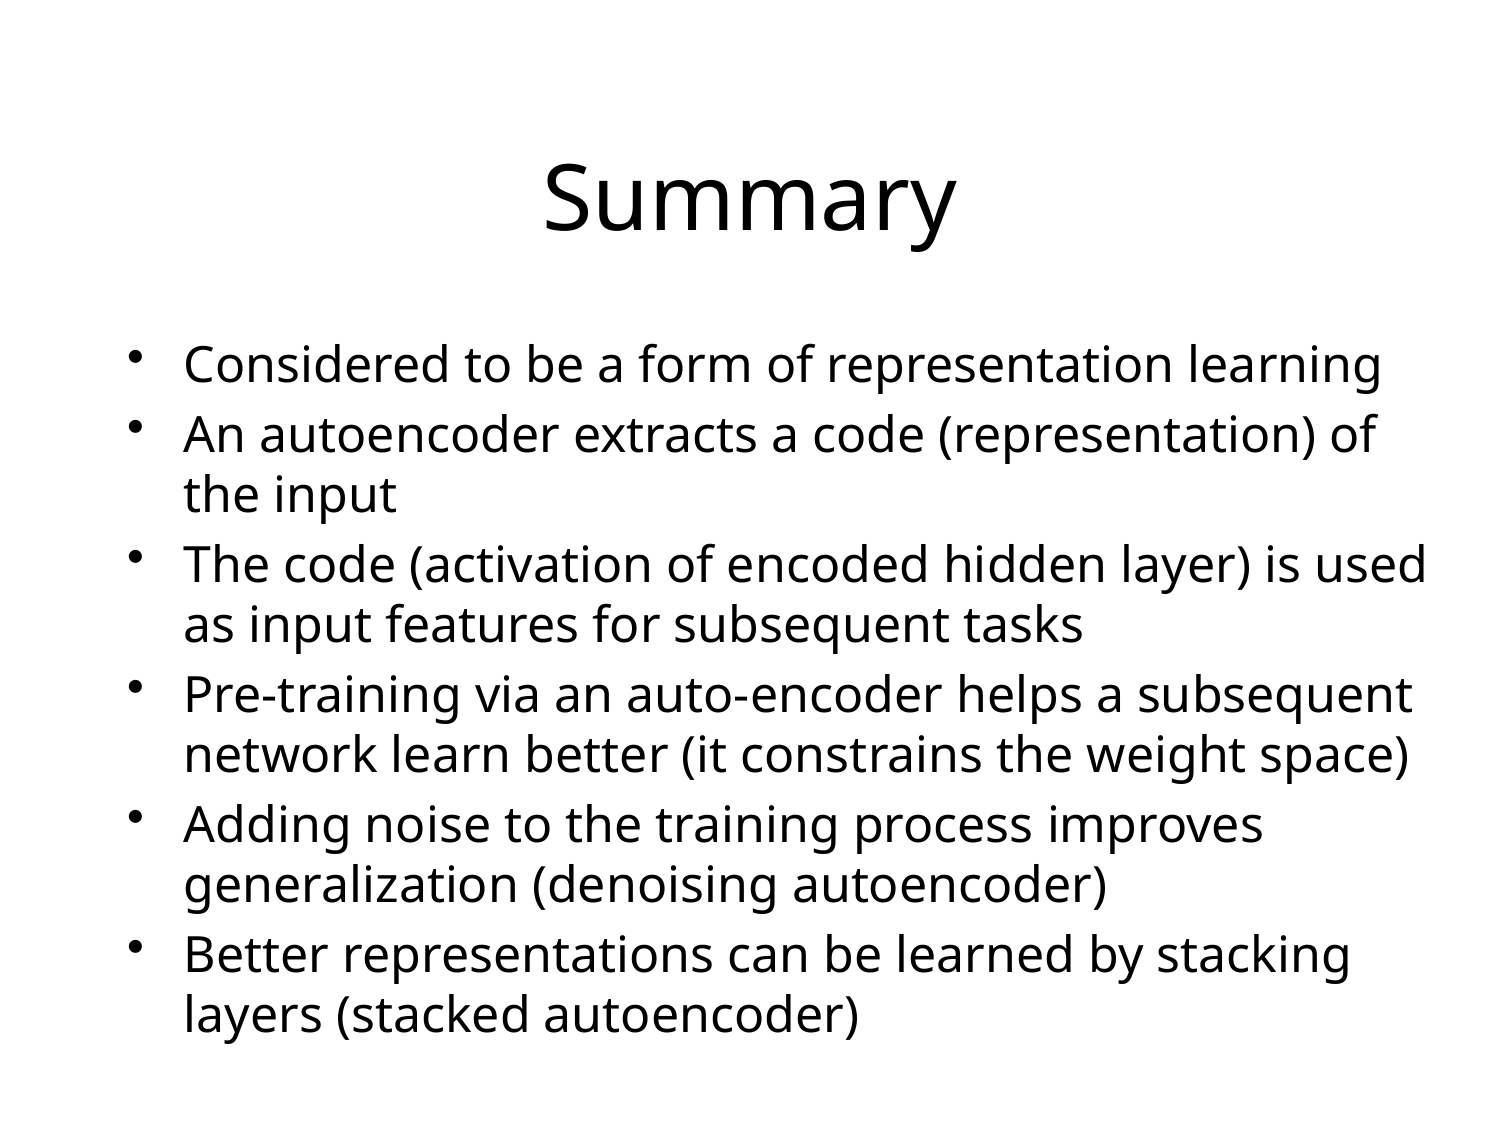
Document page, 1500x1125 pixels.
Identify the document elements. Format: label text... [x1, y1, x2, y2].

title Summary [112, 99, 1388, 288]
list Considered to be a form of representation learning An autoencoder extracts a code (representation) of the input The code (activation of encoded hidden layer) is used as input features for subsequent tasks Pre-training via an auto-encoder helps a subsequent network learn better (it constrains the weight space) Adding noise to the training process improves generalization (denoising autoencoder) Better representations can be learned by stacking layers (stacked autoencoder) [112, 324, 1480, 1000]
